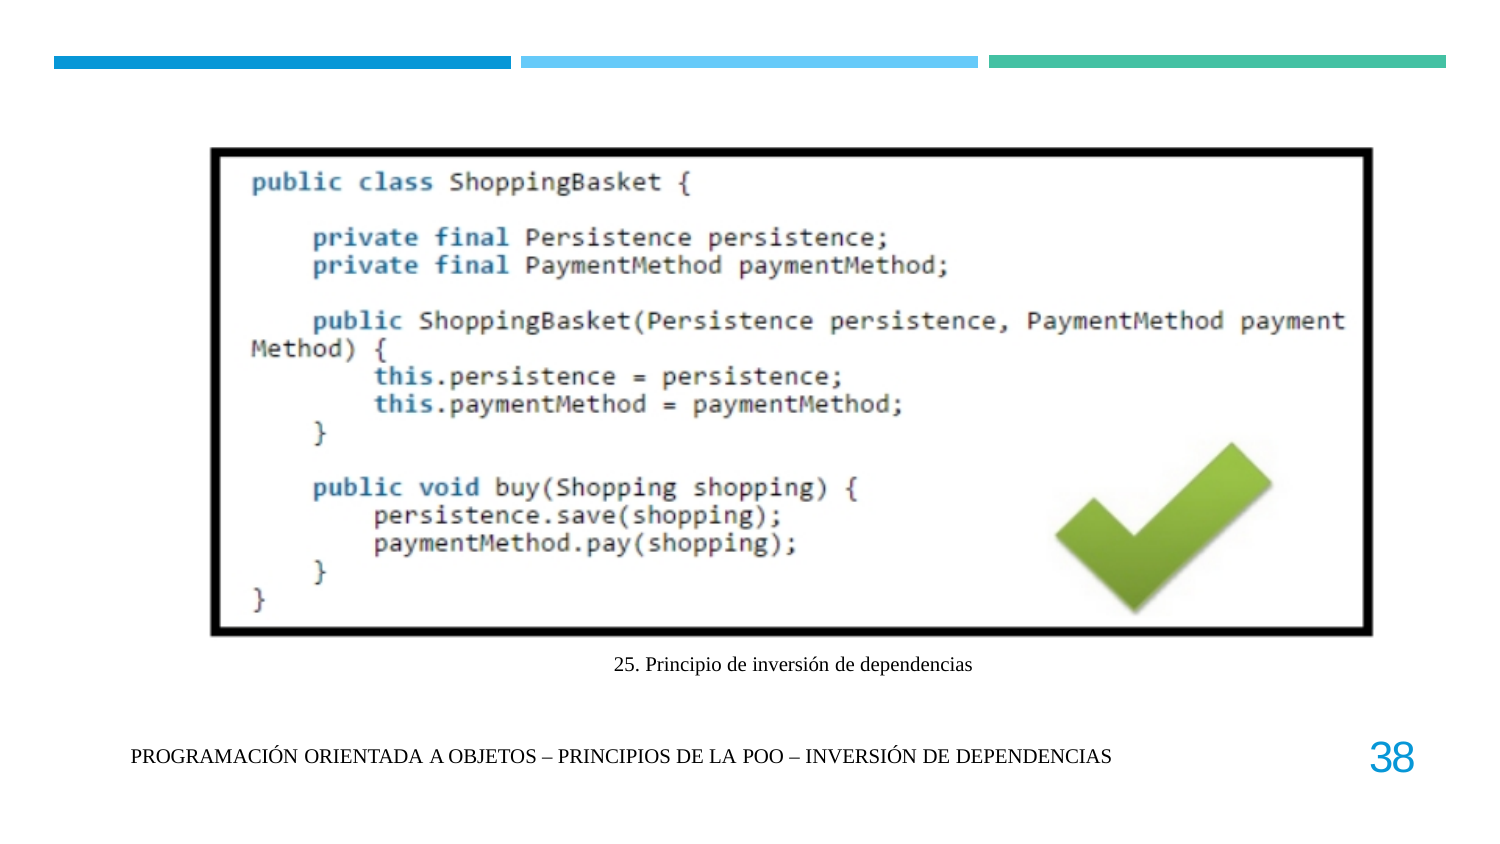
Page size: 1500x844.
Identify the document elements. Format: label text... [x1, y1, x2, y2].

text_box 25. Principio de inversión de dependencias [613, 652, 978, 683]
picture [206, 145, 1384, 644]
text_box [54, 56, 511, 69]
text_box [989, 55, 1446, 68]
text_box 38 [1369, 737, 1420, 789]
text_box [521, 56, 978, 68]
text_box PROGRAMACIÓN ORIENTADA A OBJETOS – PRINCIPIOS DE LA POO – INVERSIÓN DE DEPENDENCIAS [130, 744, 1124, 775]
